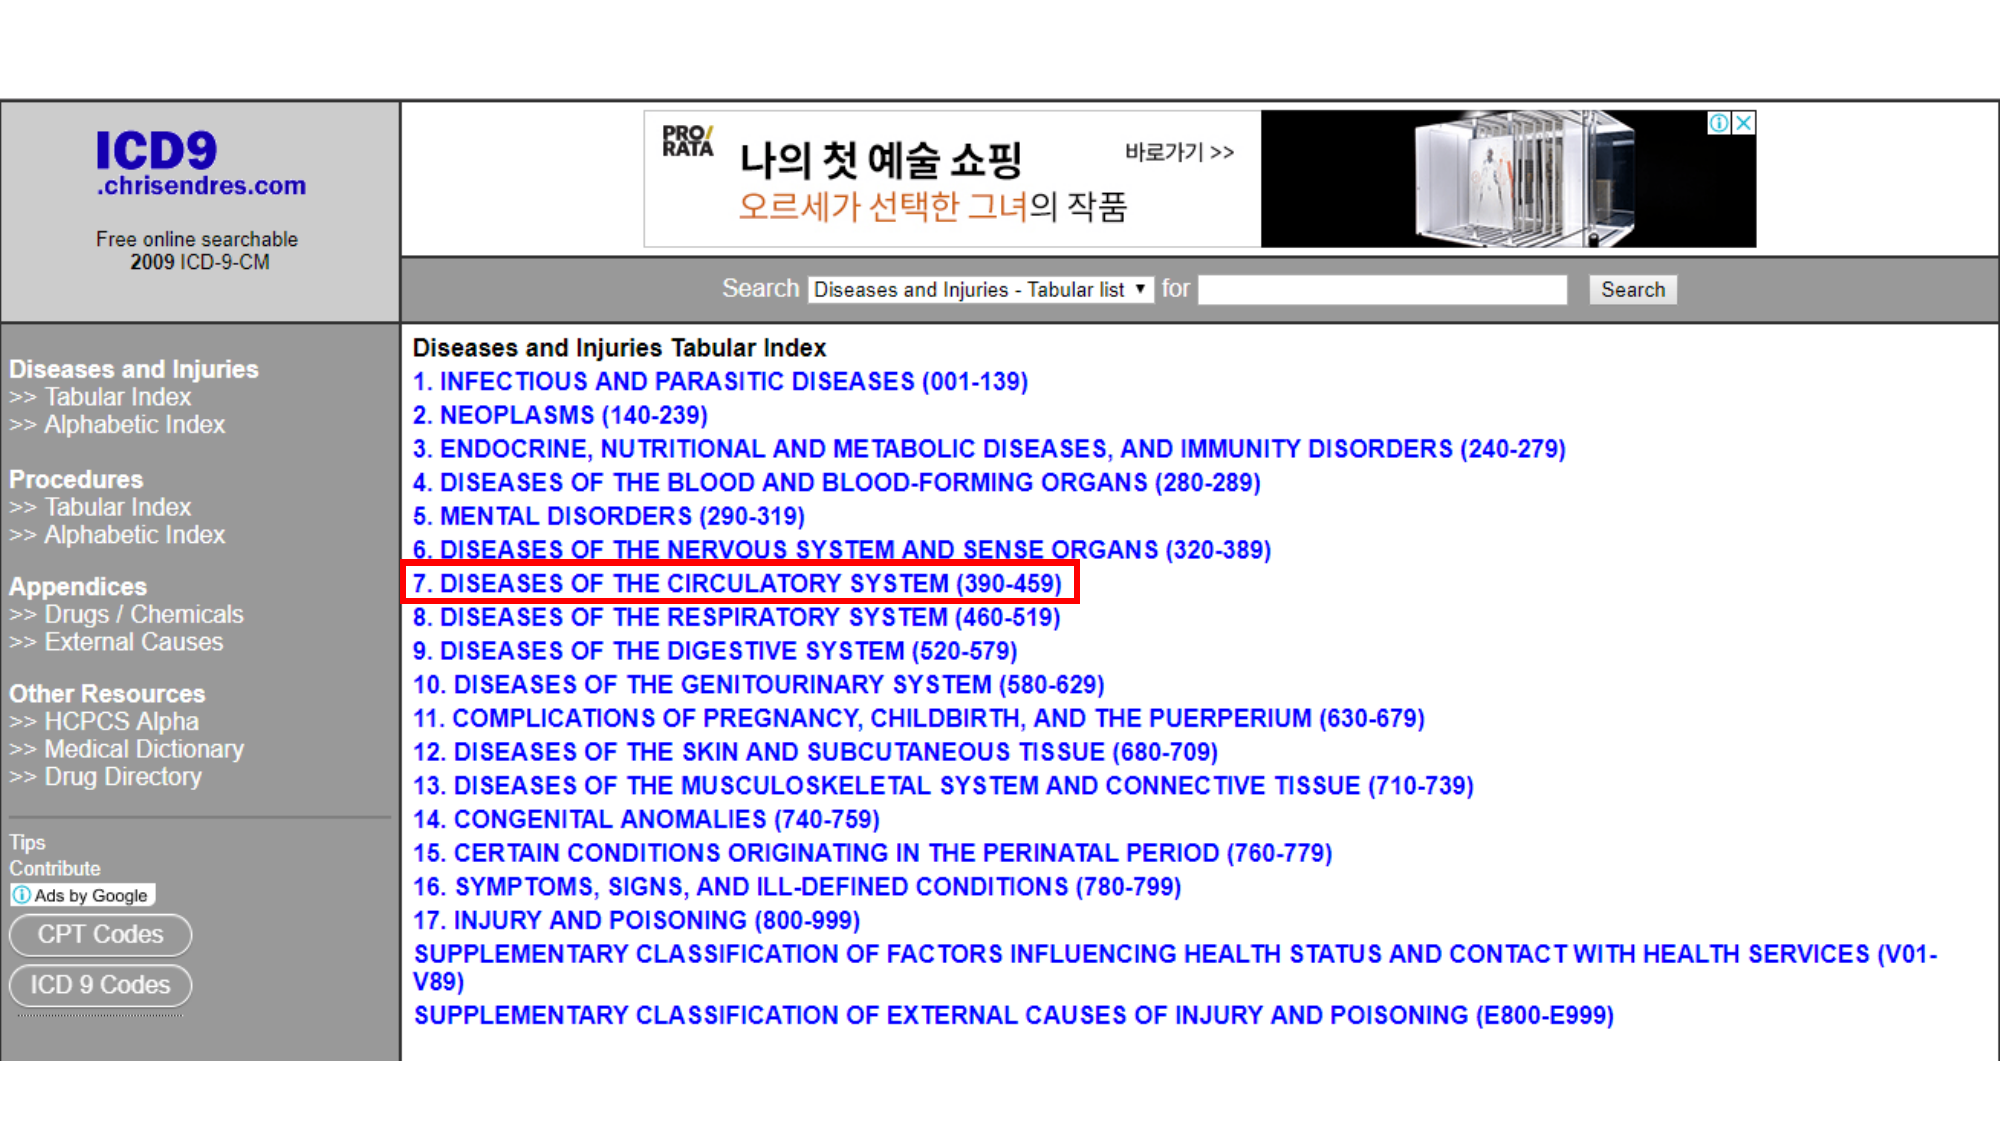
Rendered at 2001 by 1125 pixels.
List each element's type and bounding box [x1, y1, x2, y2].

picture [0, 98, 2000, 1061]
